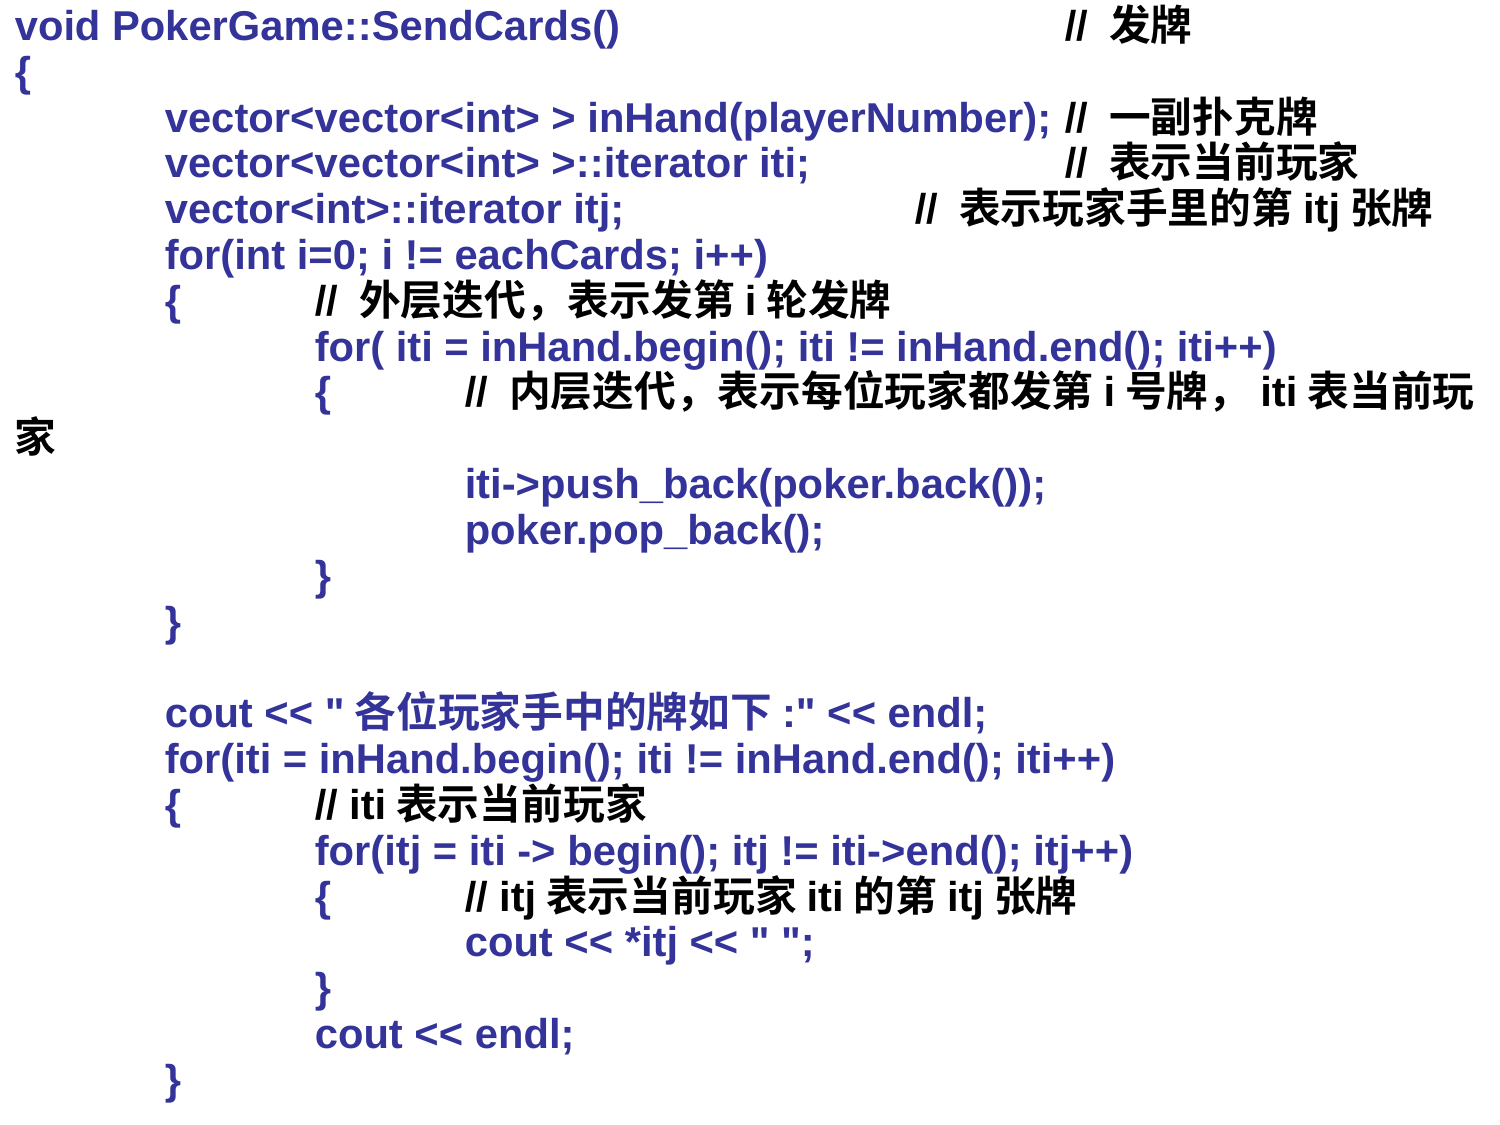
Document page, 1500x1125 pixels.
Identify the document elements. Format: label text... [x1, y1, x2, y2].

text_box void PokerGame::SendCards() // 发牌 { vector<vector<int> > inHand(playerNumber); // 一副扑克牌 vector<vector<int> >::iterator iti; // 表示当前玩家 vector<int>::iterator itj; // 表示玩家手里的第itj张牌 for(int i=0; i != eachCards; i++) { // 外层迭代，表示发第i轮发牌 for( iti = inHand.begin(); iti != inHand.end(); iti++) { // 内层迭代，表示每位玩家都发第i号牌，iti表当前玩家 iti->push_back(poker.back()); poker.pop_back(); } } cout << "各位玩家手中的牌如下:" << endl; for(iti = inHand.begin(); iti != inHand.end(); iti++) { // iti表示当前玩家 for(itj = iti -> begin(); itj != iti->end(); itj++) { // itj表示当前玩家iti的第itj张牌 cout << *itj << " "; } cout << endl; } [0, 0, 1500, 1111]
